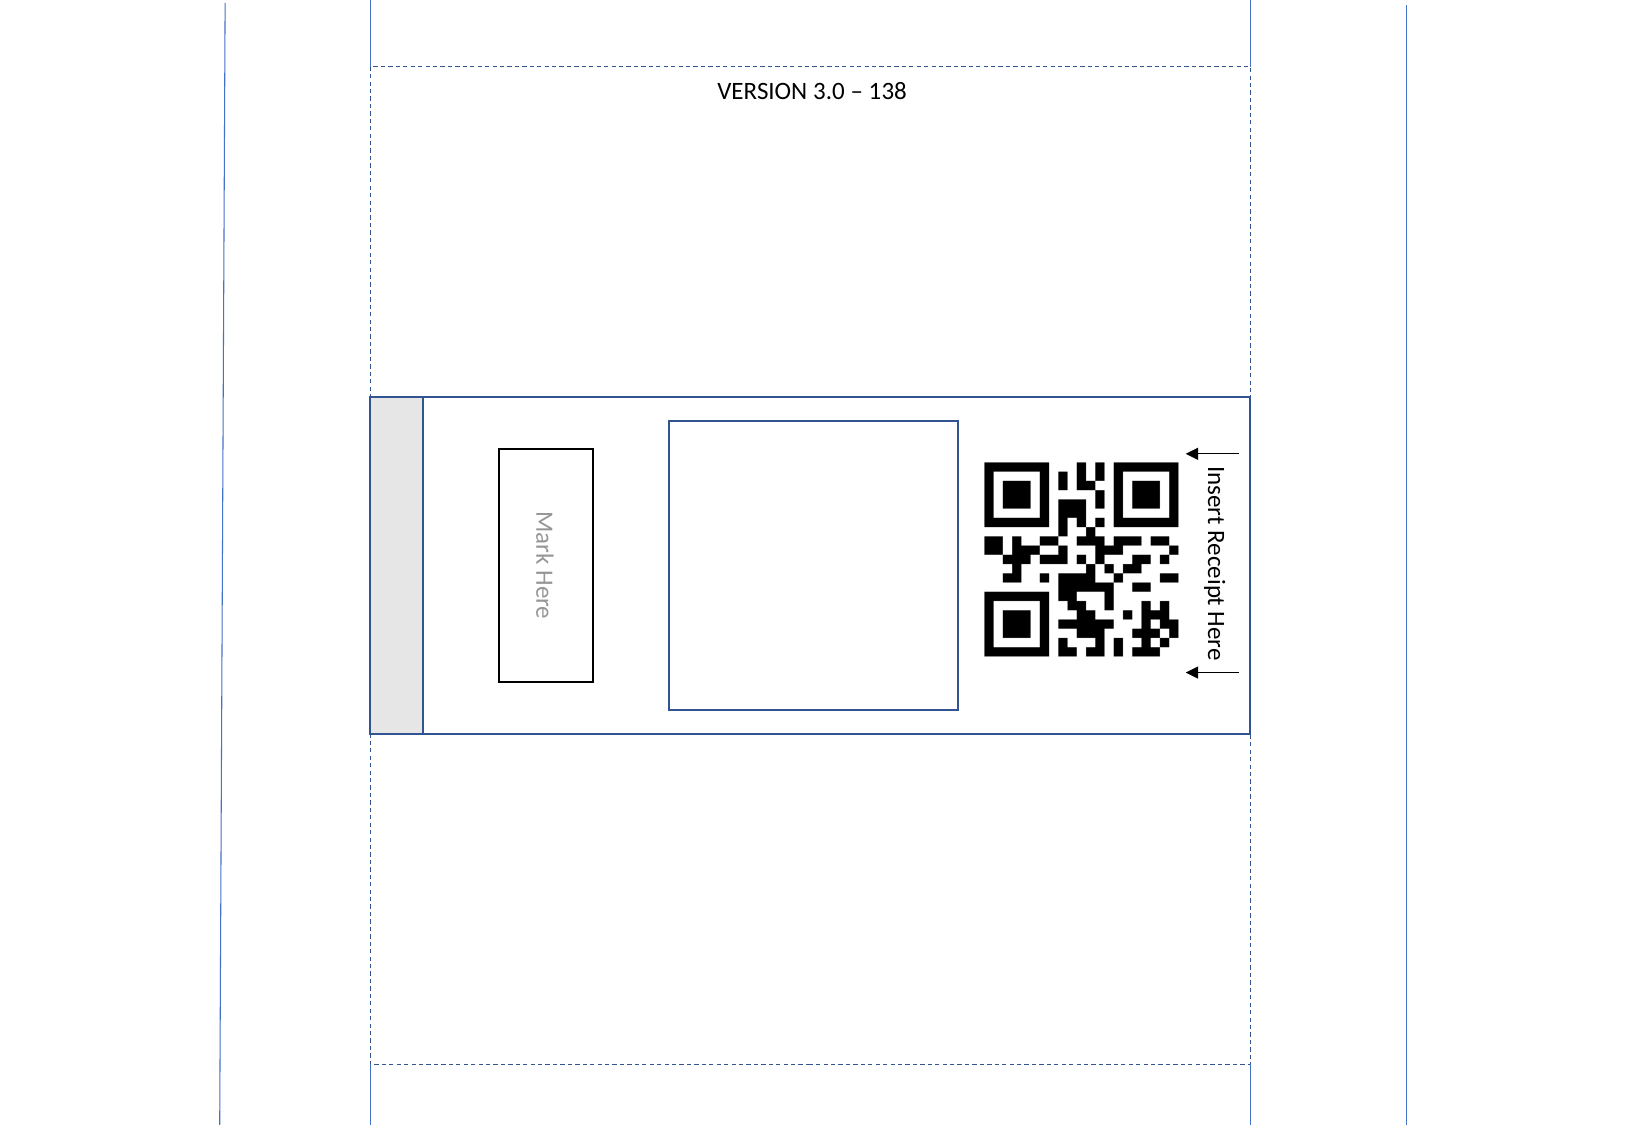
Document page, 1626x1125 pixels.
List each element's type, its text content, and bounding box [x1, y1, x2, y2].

text_box [369, 732, 1251, 1065]
text_box [668, 420, 959, 711]
text_box [369, 66, 1251, 398]
text_box [369, 398, 424, 733]
text_box VERSION 3.0 – 138 [702, 66, 923, 112]
picture [966, 444, 1197, 675]
text_box [424, 398, 1251, 733]
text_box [219, 2, 226, 1125]
text_box Mark Here [498, 448, 594, 683]
